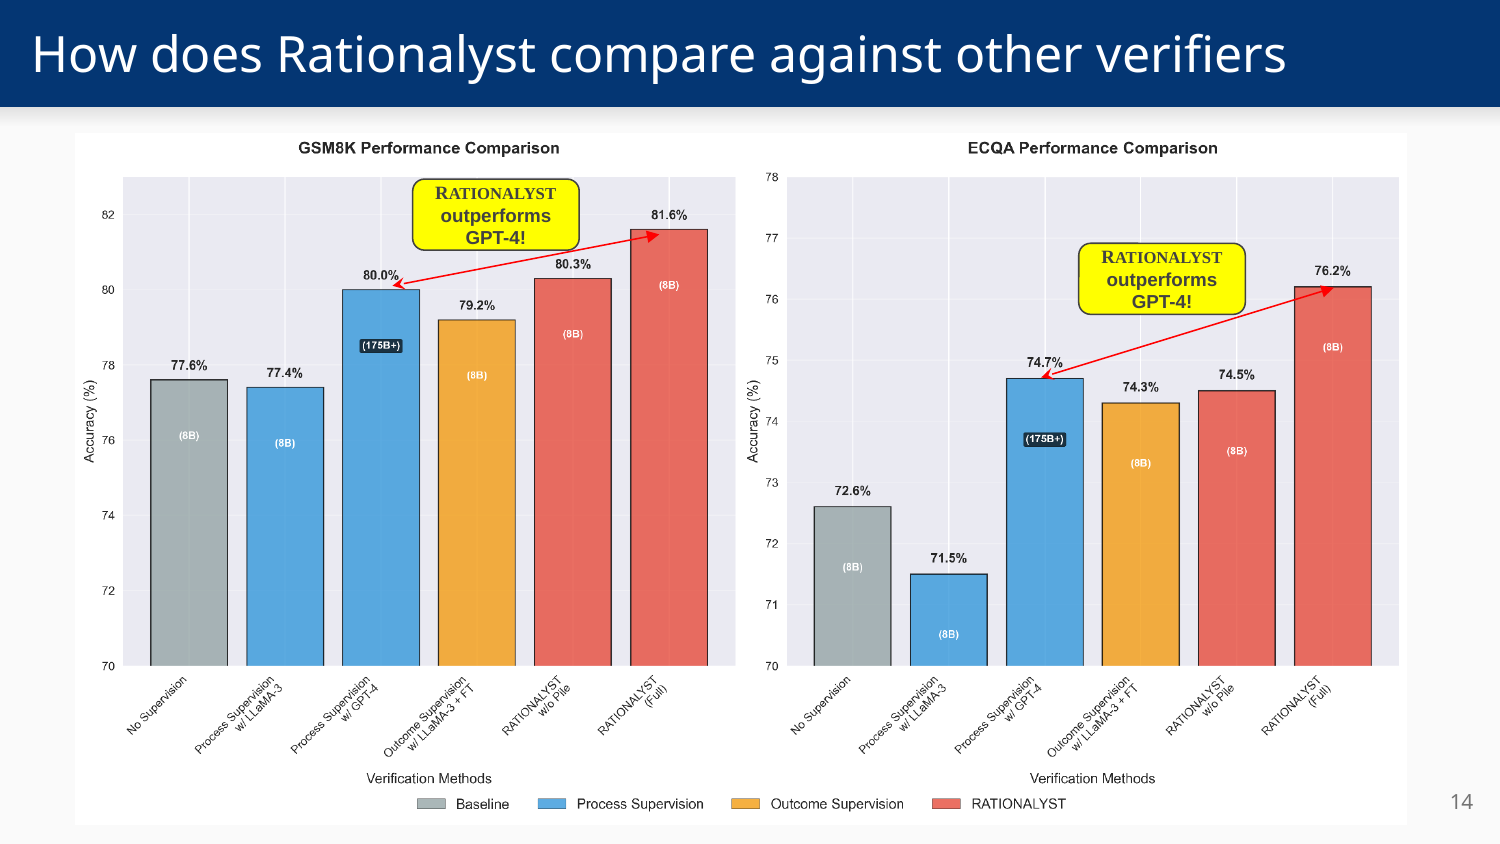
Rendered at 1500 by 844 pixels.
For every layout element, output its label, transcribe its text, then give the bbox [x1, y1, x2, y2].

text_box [392, 234, 660, 287]
picture [75, 132, 1407, 825]
text_box ‹#› [1398, 770, 1489, 835]
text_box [1040, 287, 1335, 378]
title How does Rationalyst compare against other verifiers [16, 3, 1465, 103]
